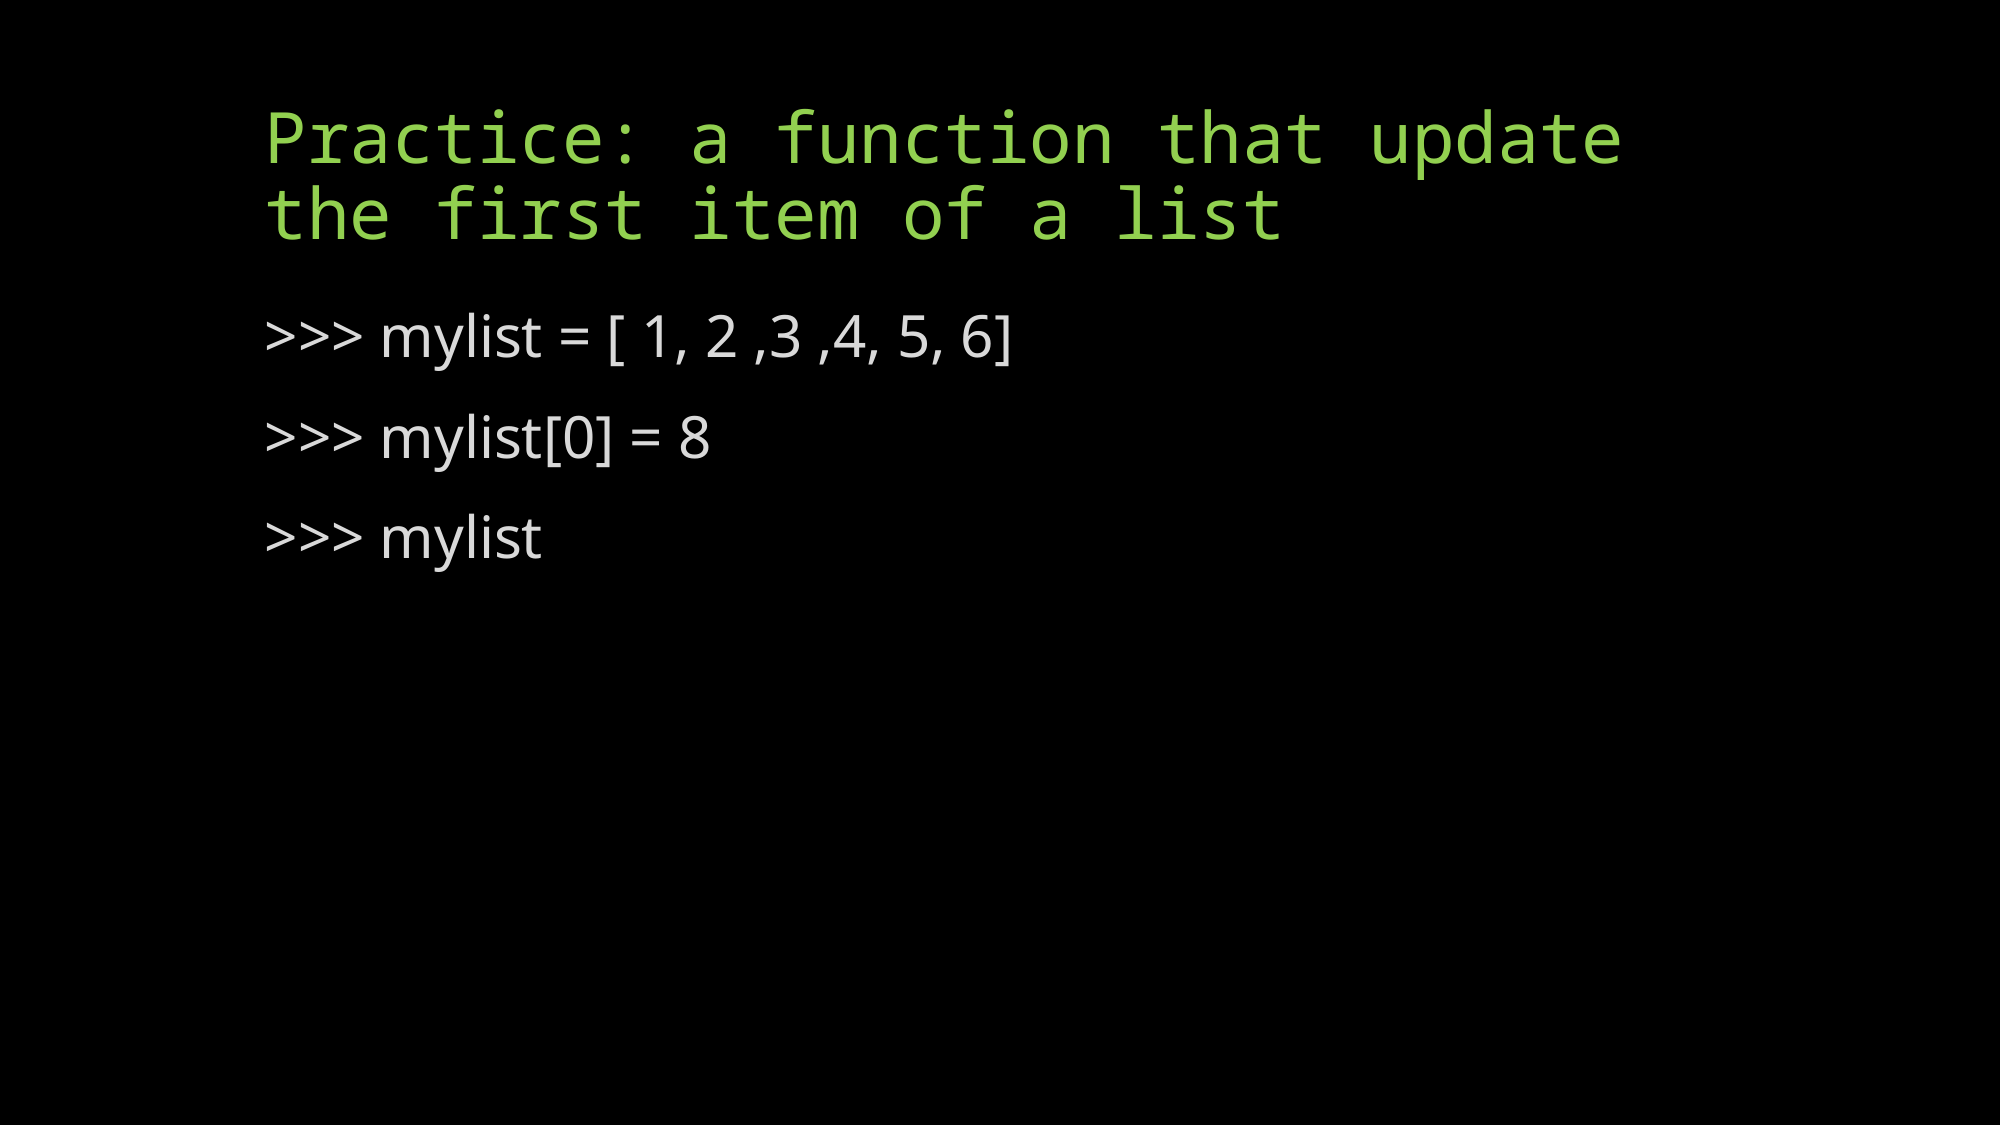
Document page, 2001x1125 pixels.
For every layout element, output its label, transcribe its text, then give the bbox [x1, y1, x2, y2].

title Practice: a function that update the first item of a list [249, 75, 1750, 263]
list >>> mylist = [ 1, 2 ,3 ,4, 5, 6] >>> mylist[0] = 8 >>> mylist [249, 299, 1750, 1000]
